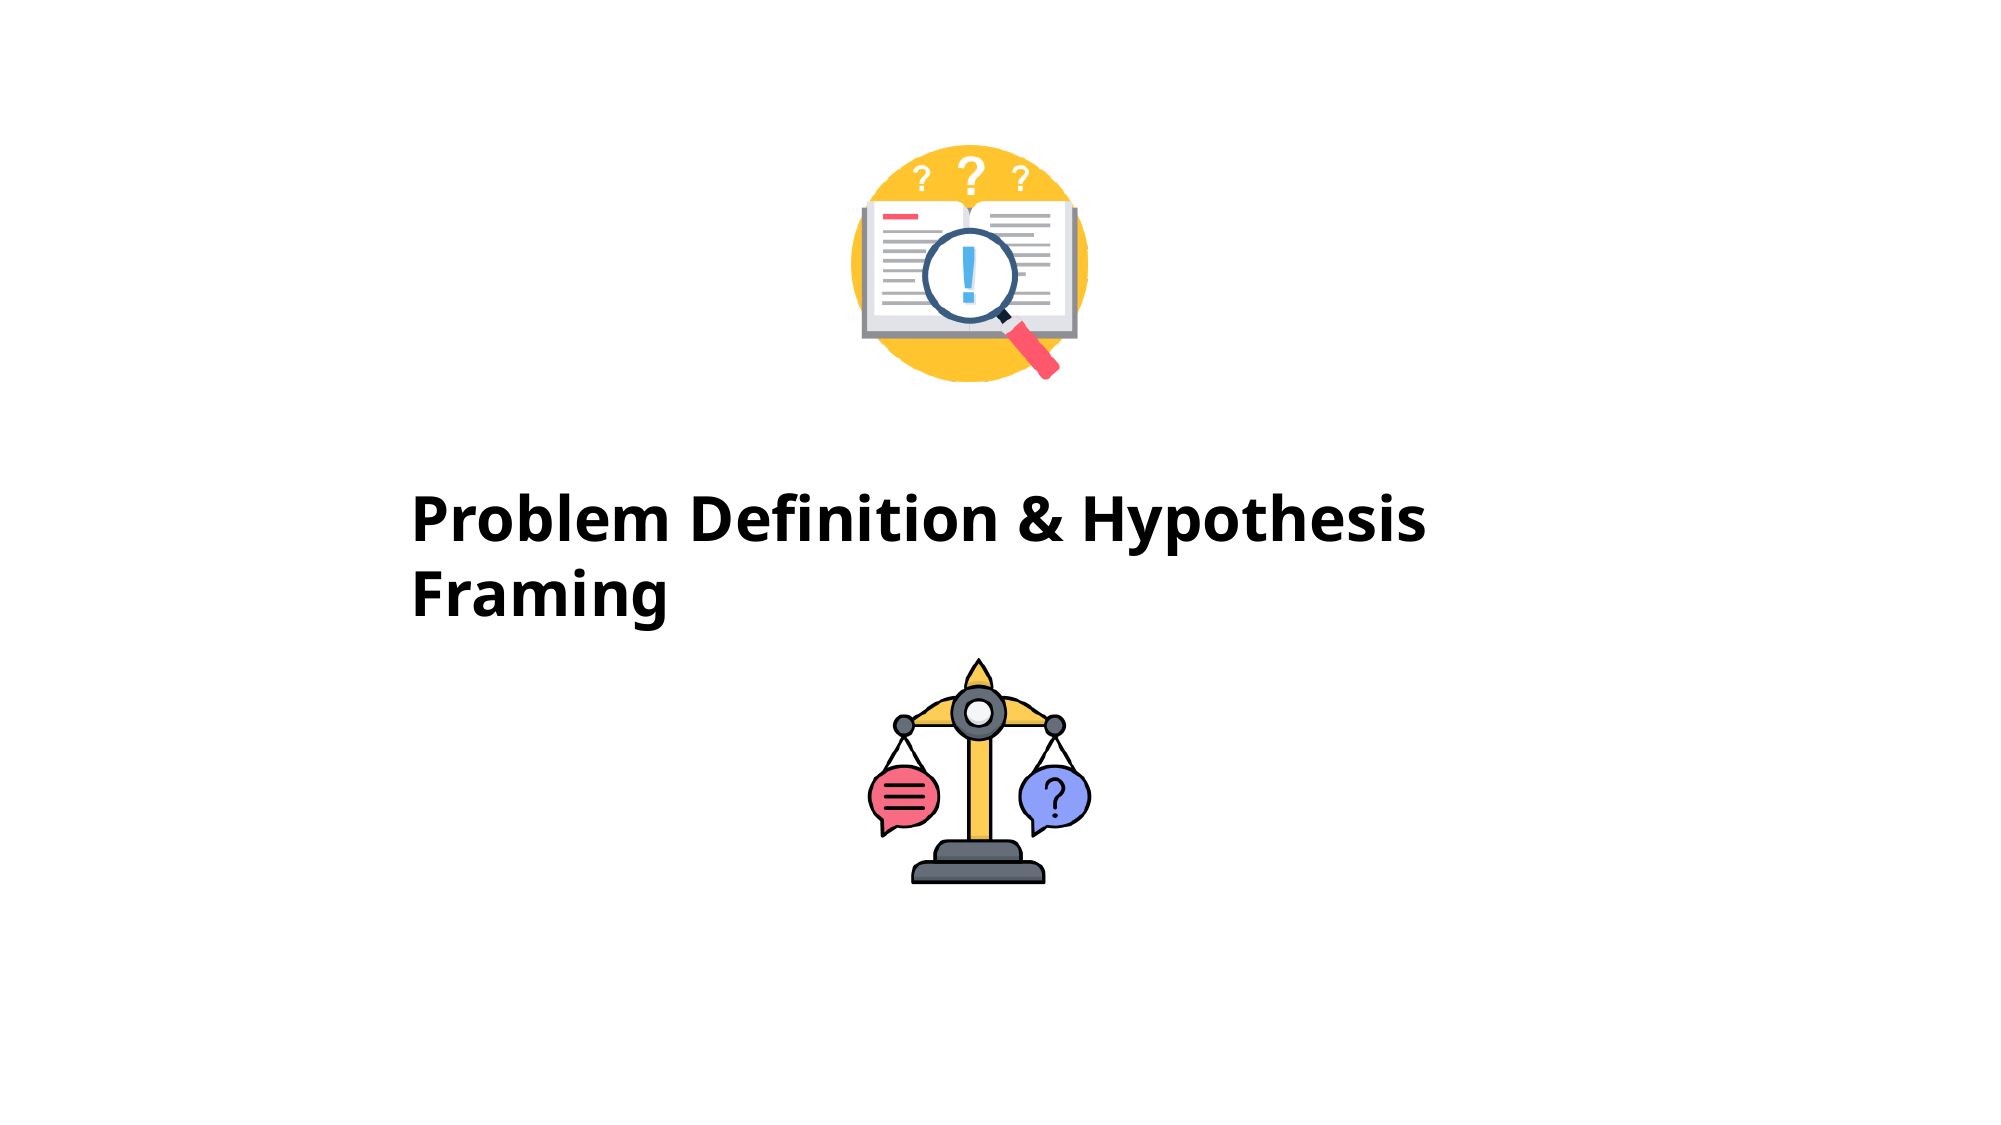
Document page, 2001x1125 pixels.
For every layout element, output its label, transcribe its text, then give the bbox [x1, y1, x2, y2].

picture [851, 144, 1089, 383]
picture [860, 651, 1098, 890]
text_box Problem Definition & Hypothesis Framing [395, 471, 1708, 637]
